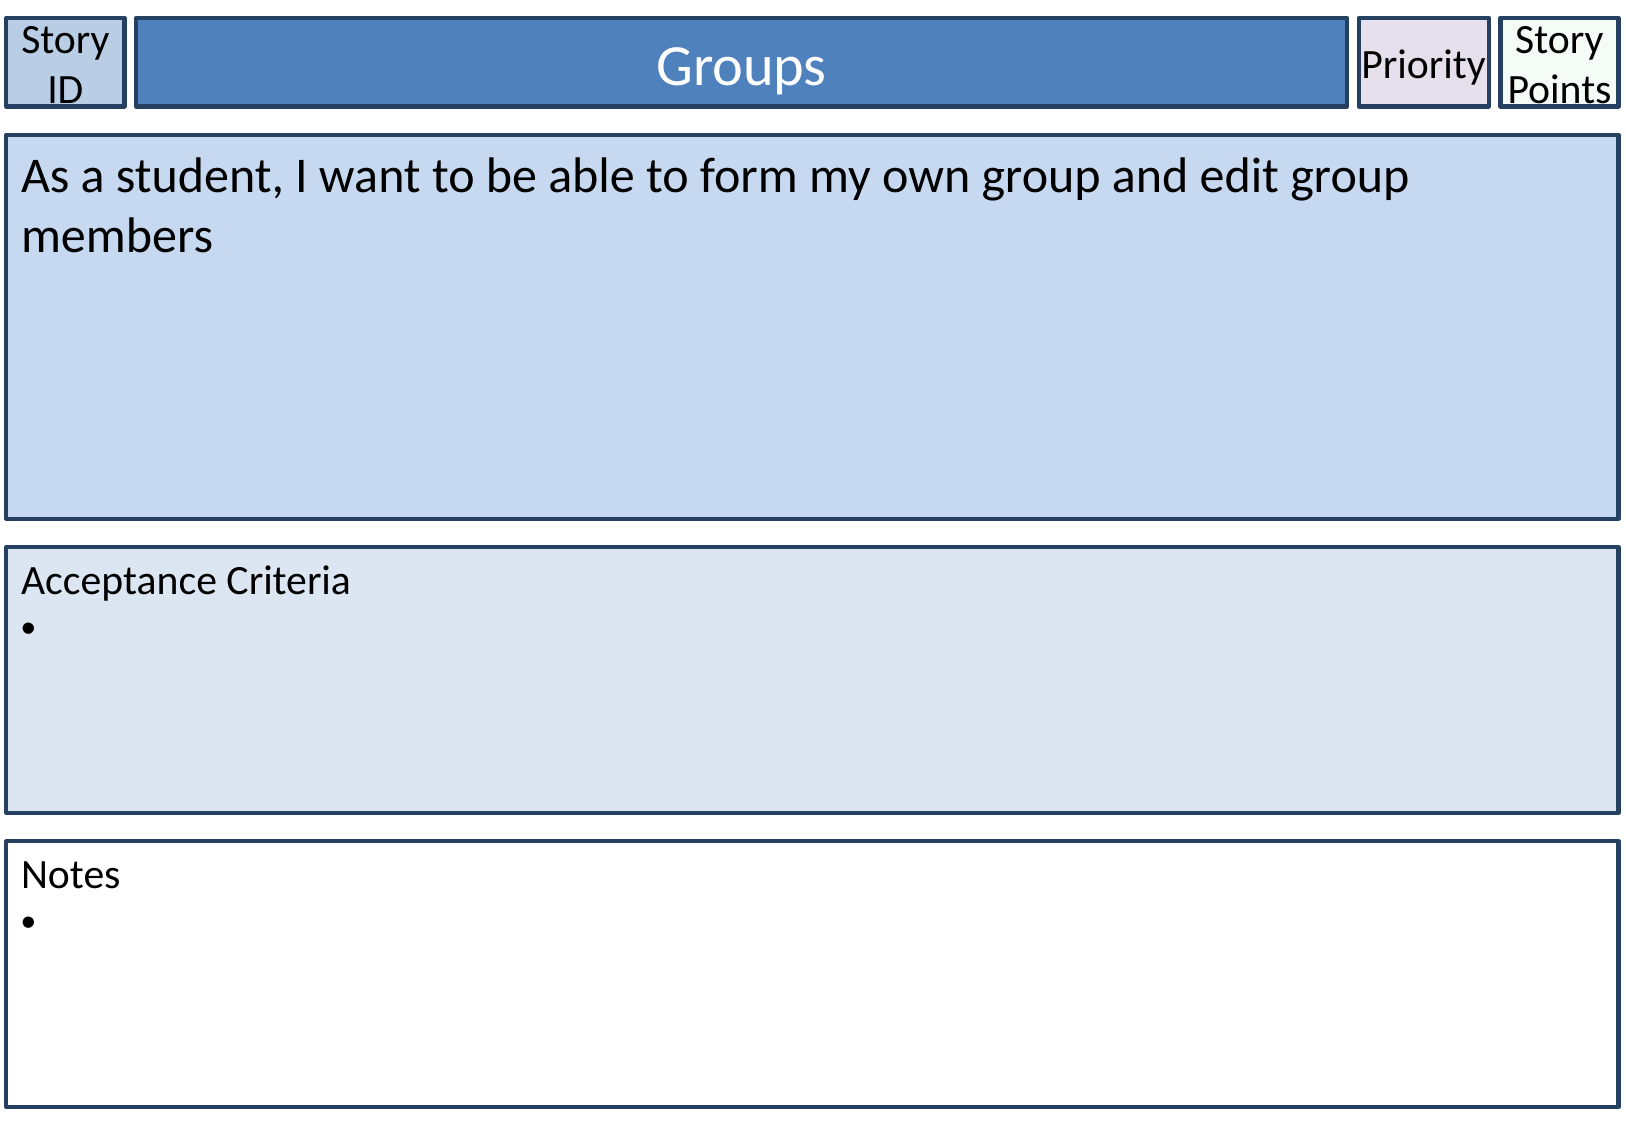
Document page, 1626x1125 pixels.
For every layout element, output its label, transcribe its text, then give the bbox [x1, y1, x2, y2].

text_box Notes [4, 839, 1621, 1109]
text_box Groups [134, 16, 1349, 109]
text_box Story Points [1498, 16, 1621, 109]
text_box Story ID [4, 16, 127, 109]
text_box Acceptance Criteria [4, 545, 1621, 815]
text_box Priority [1357, 16, 1491, 109]
text_box As a student, I want to be able to form my own group and edit group members [4, 133, 1621, 521]
